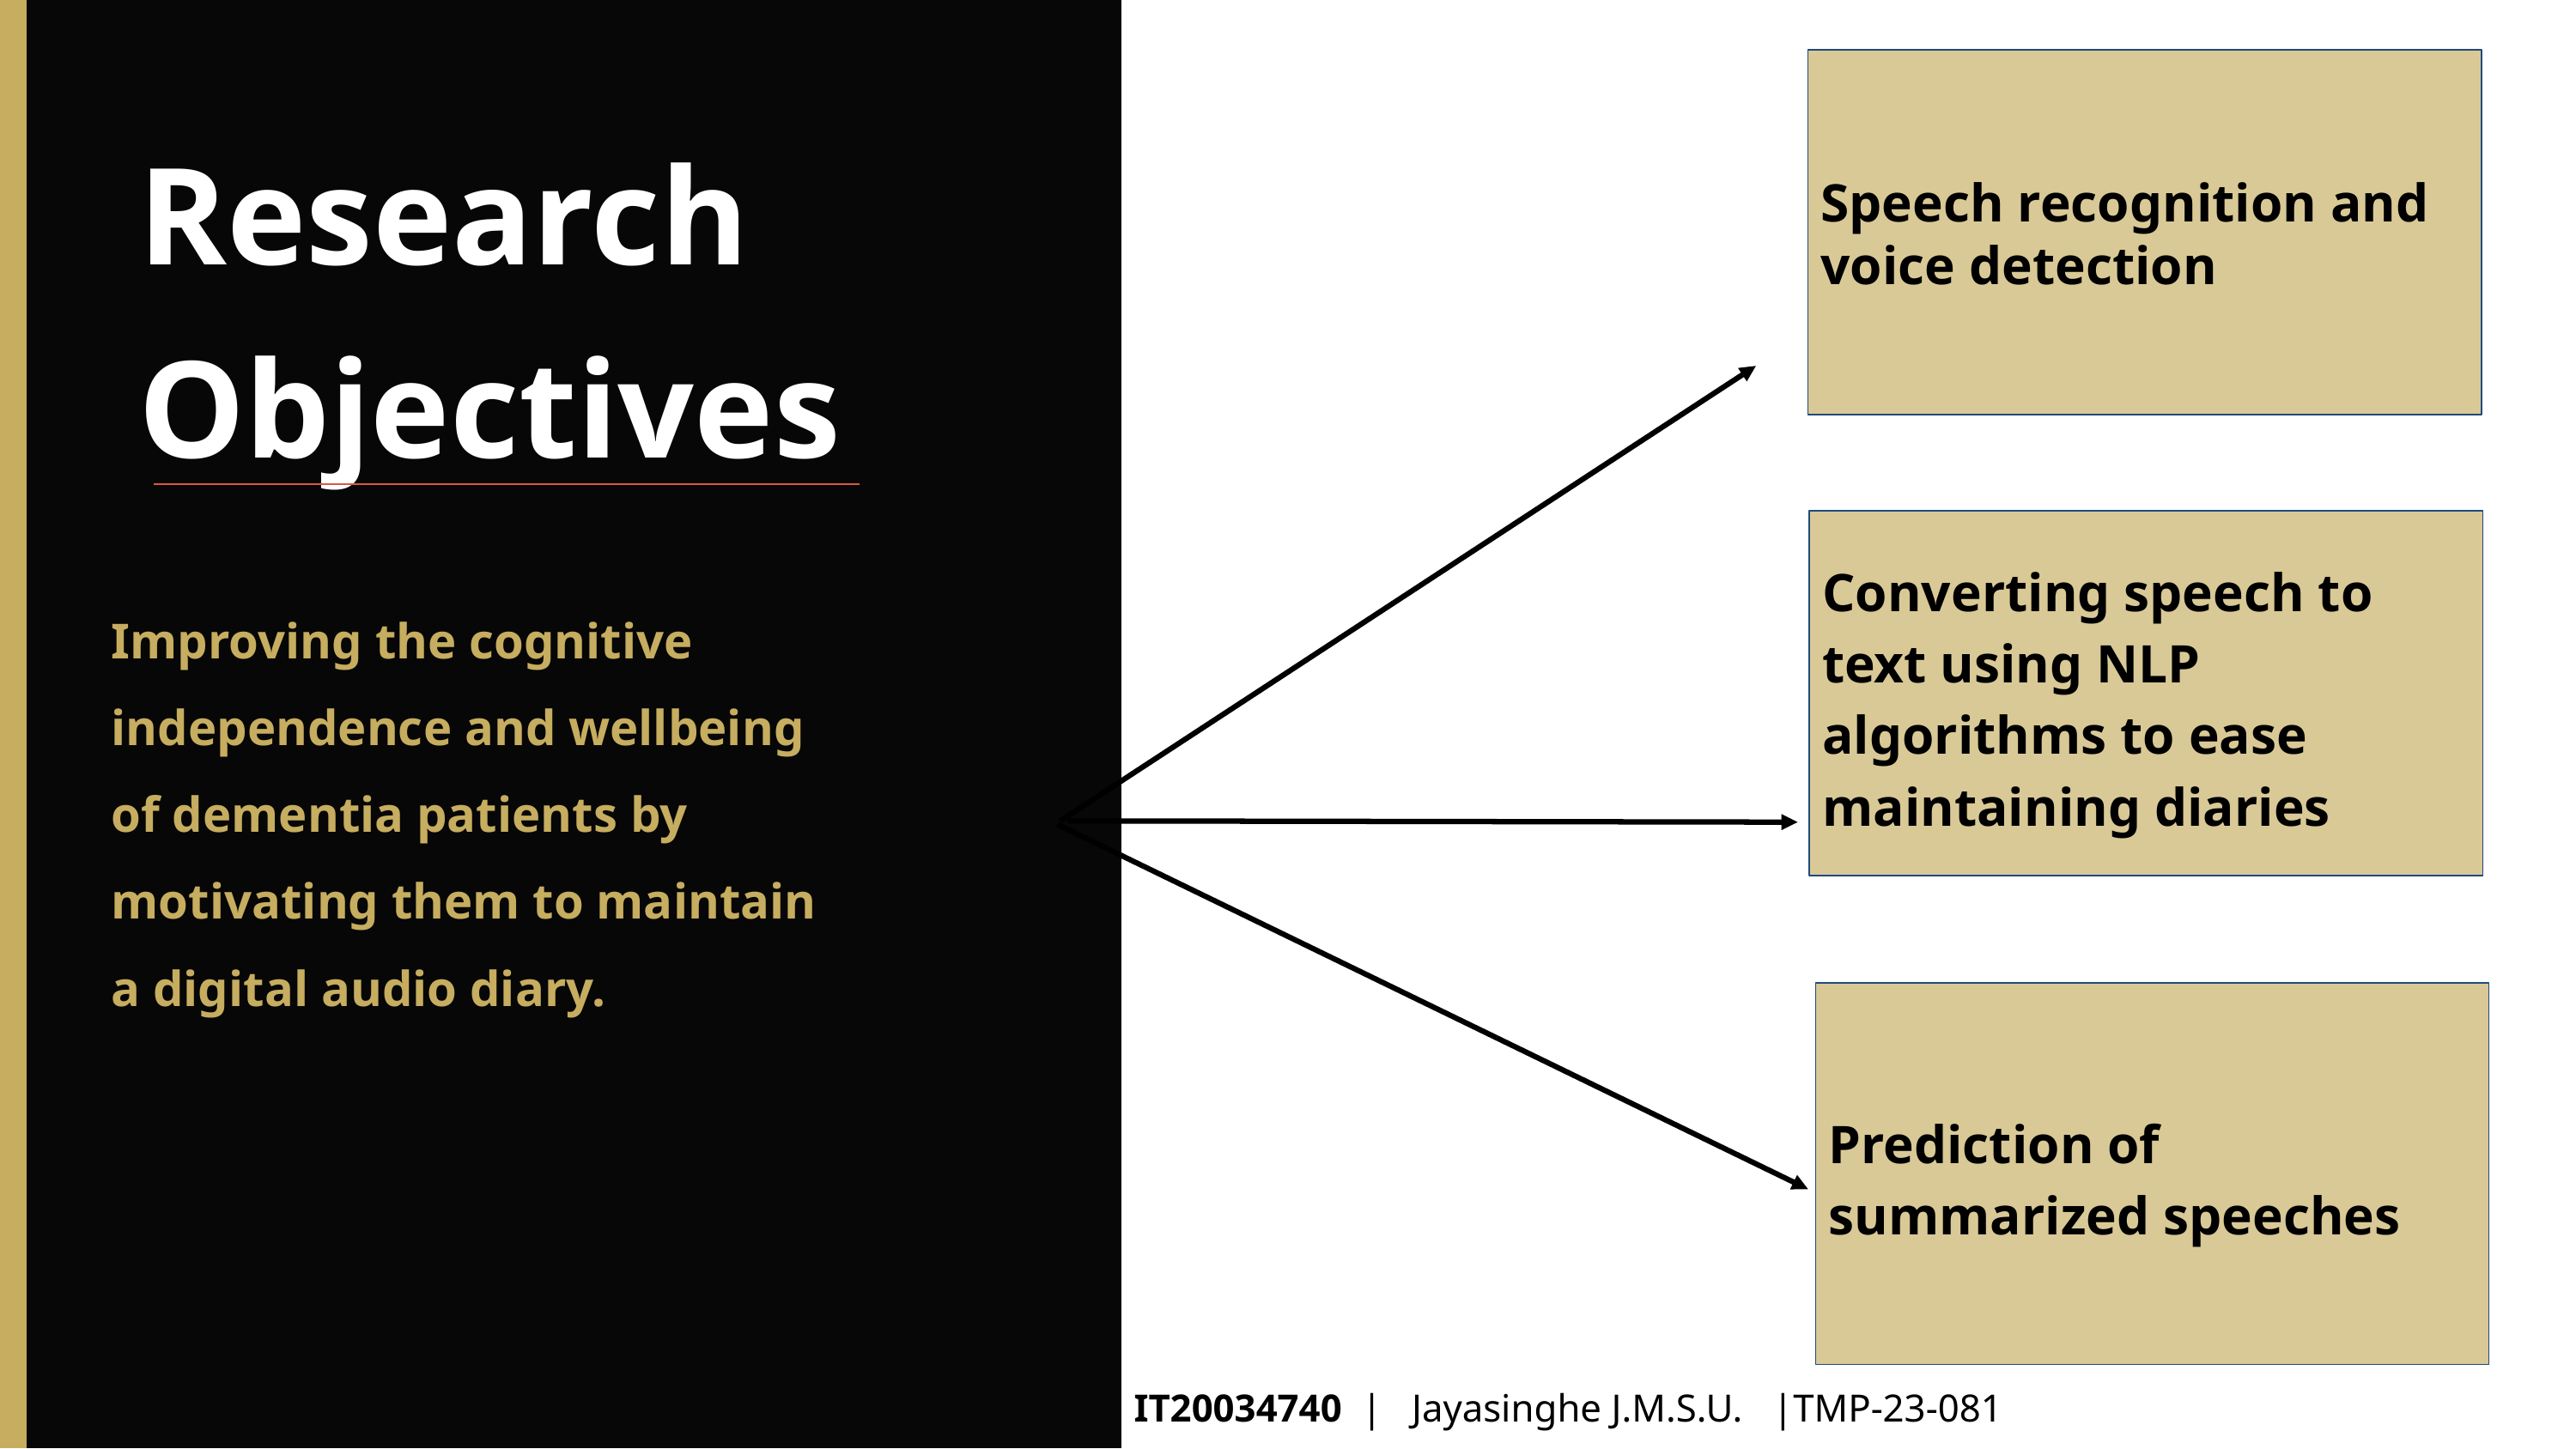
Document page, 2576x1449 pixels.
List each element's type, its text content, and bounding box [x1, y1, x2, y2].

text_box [1060, 365, 1757, 822]
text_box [440, 0, 1121, 1449]
text_box Speech recognition and voice detection [1807, 50, 2482, 415]
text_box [0, 0, 435, 1449]
text_box Converting speech to text using NLP algorithms to ease maintaining diaries [1809, 511, 2483, 876]
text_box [1057, 824, 1808, 1190]
text_box IT20034740 | Jayasinghe J.M.S.U. |TMP-23-081 [1126, 1364, 2531, 1442]
text_box Prediction of summarized speeches [1815, 982, 2489, 1364]
